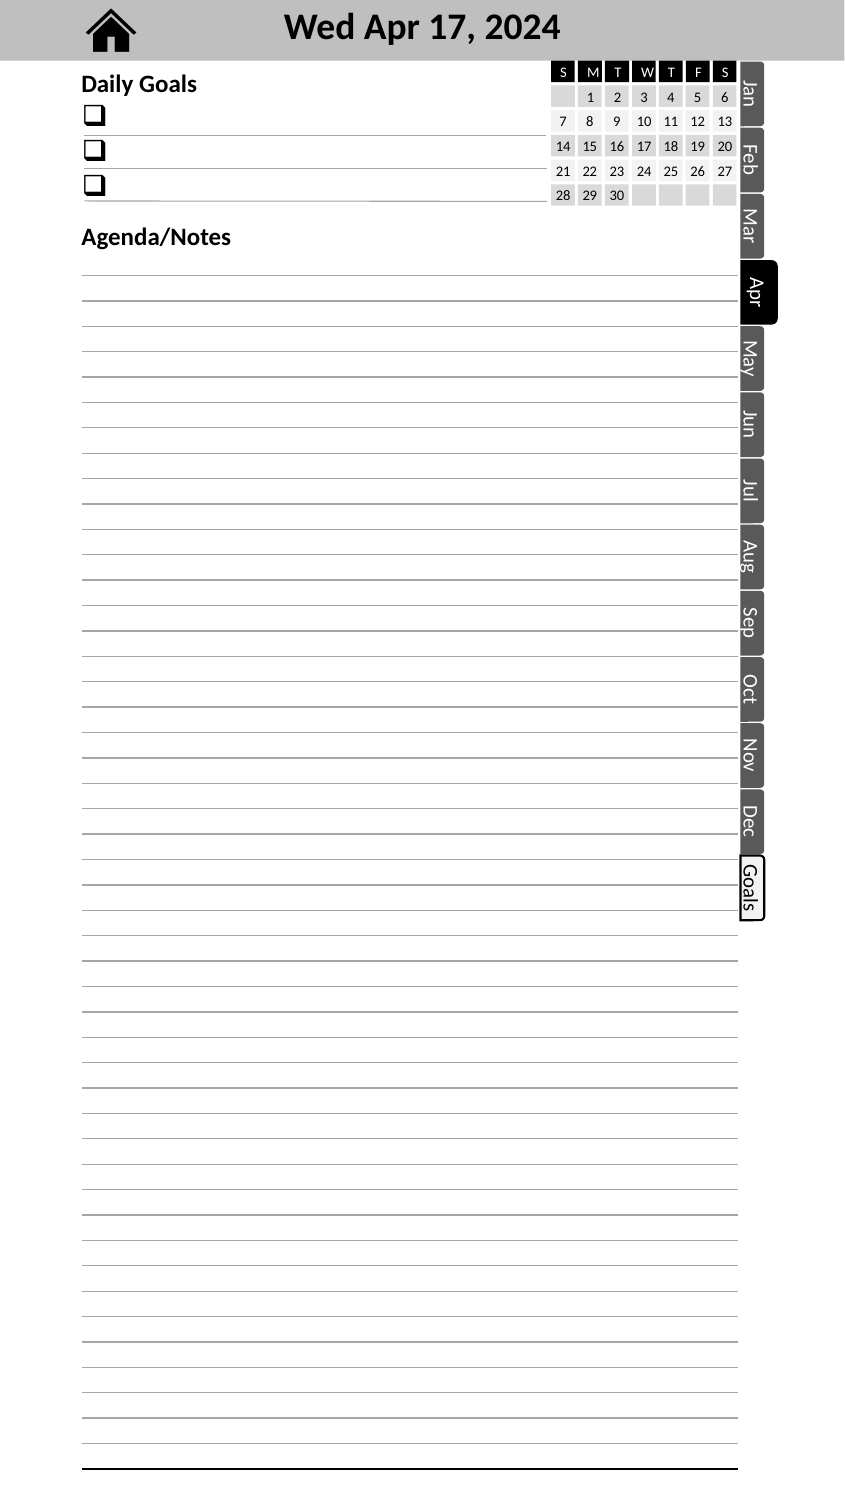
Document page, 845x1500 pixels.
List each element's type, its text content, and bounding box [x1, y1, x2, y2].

list Wed Apr 17, 2024 [190, 0, 655, 61]
picture [82, 1, 140, 59]
